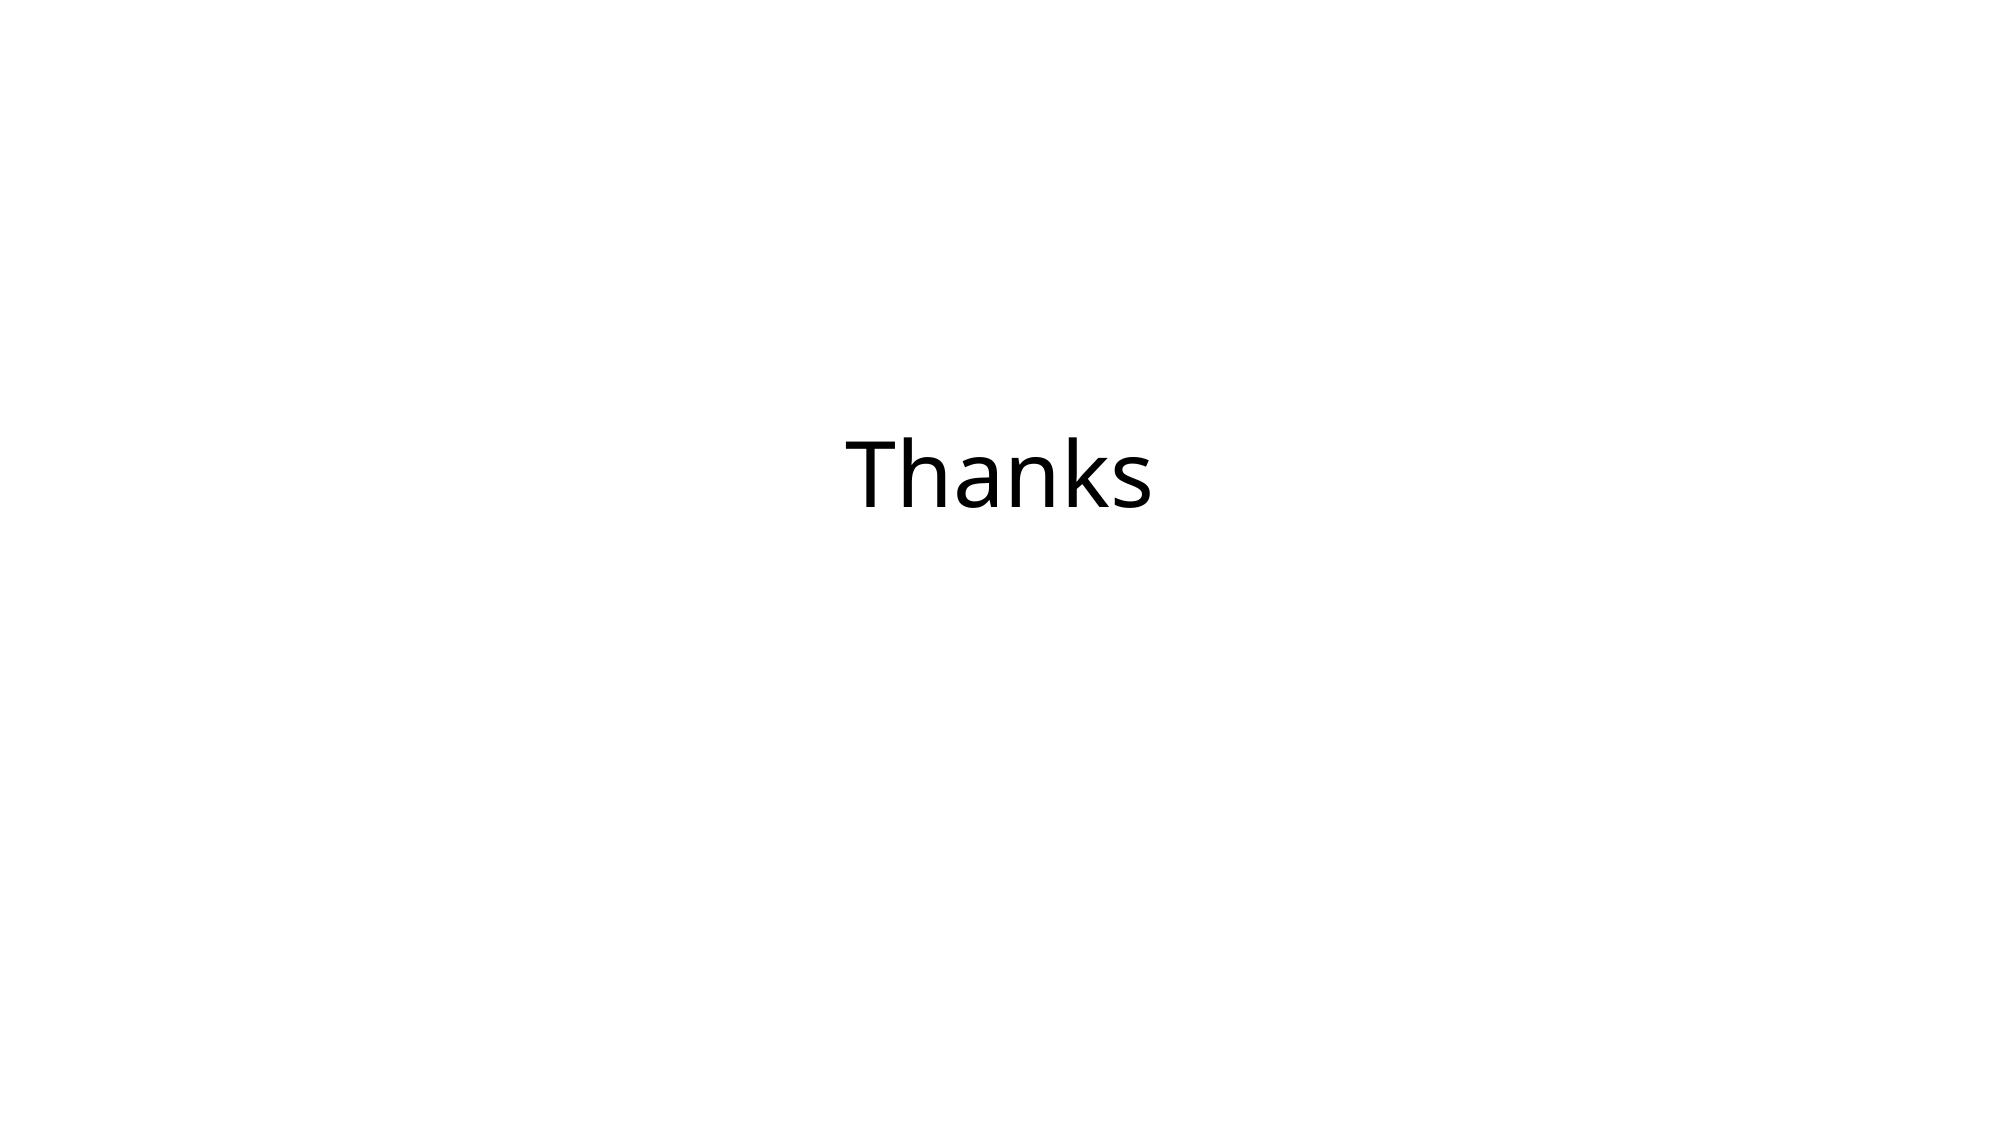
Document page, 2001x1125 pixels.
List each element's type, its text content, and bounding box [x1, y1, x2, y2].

title Thanks [136, 368, 1863, 588]
